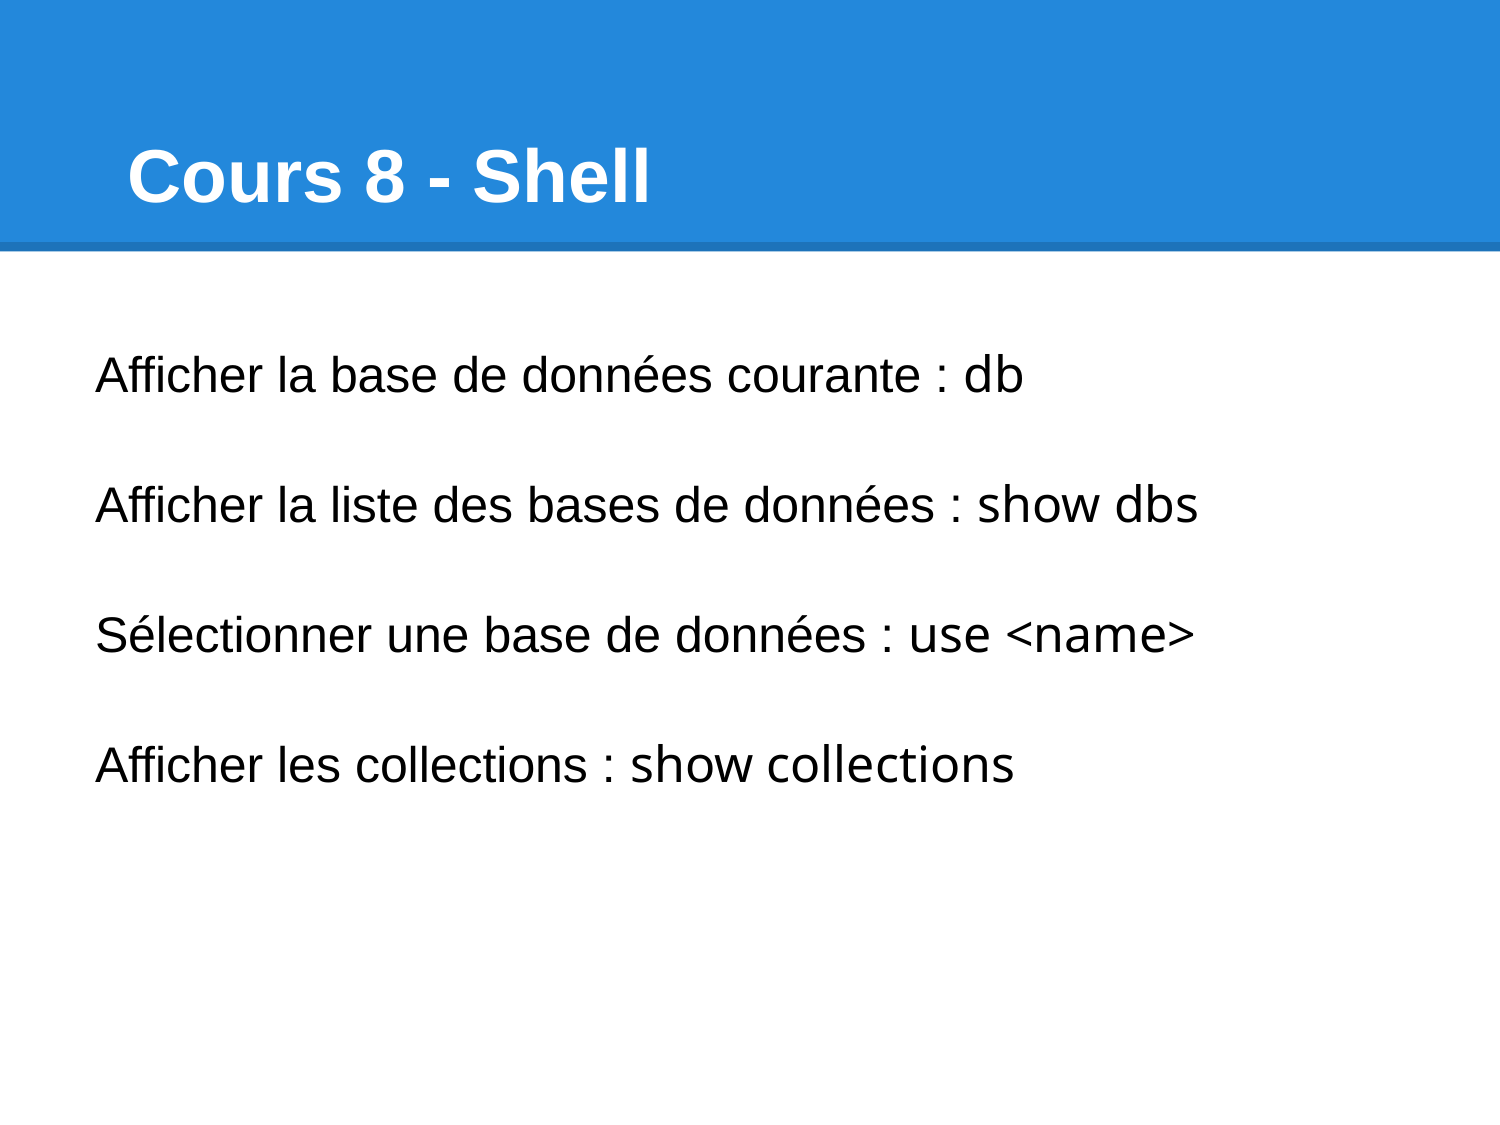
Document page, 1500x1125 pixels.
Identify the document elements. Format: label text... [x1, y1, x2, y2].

text_box Afficher la base de données courante : db Afficher la liste des bases de données : show dbs Sélectionner une base de données : use <name> Afficher les collections : show collections [79, 327, 1421, 1037]
title Cours 8 - Shell [75, 45, 1425, 233]
